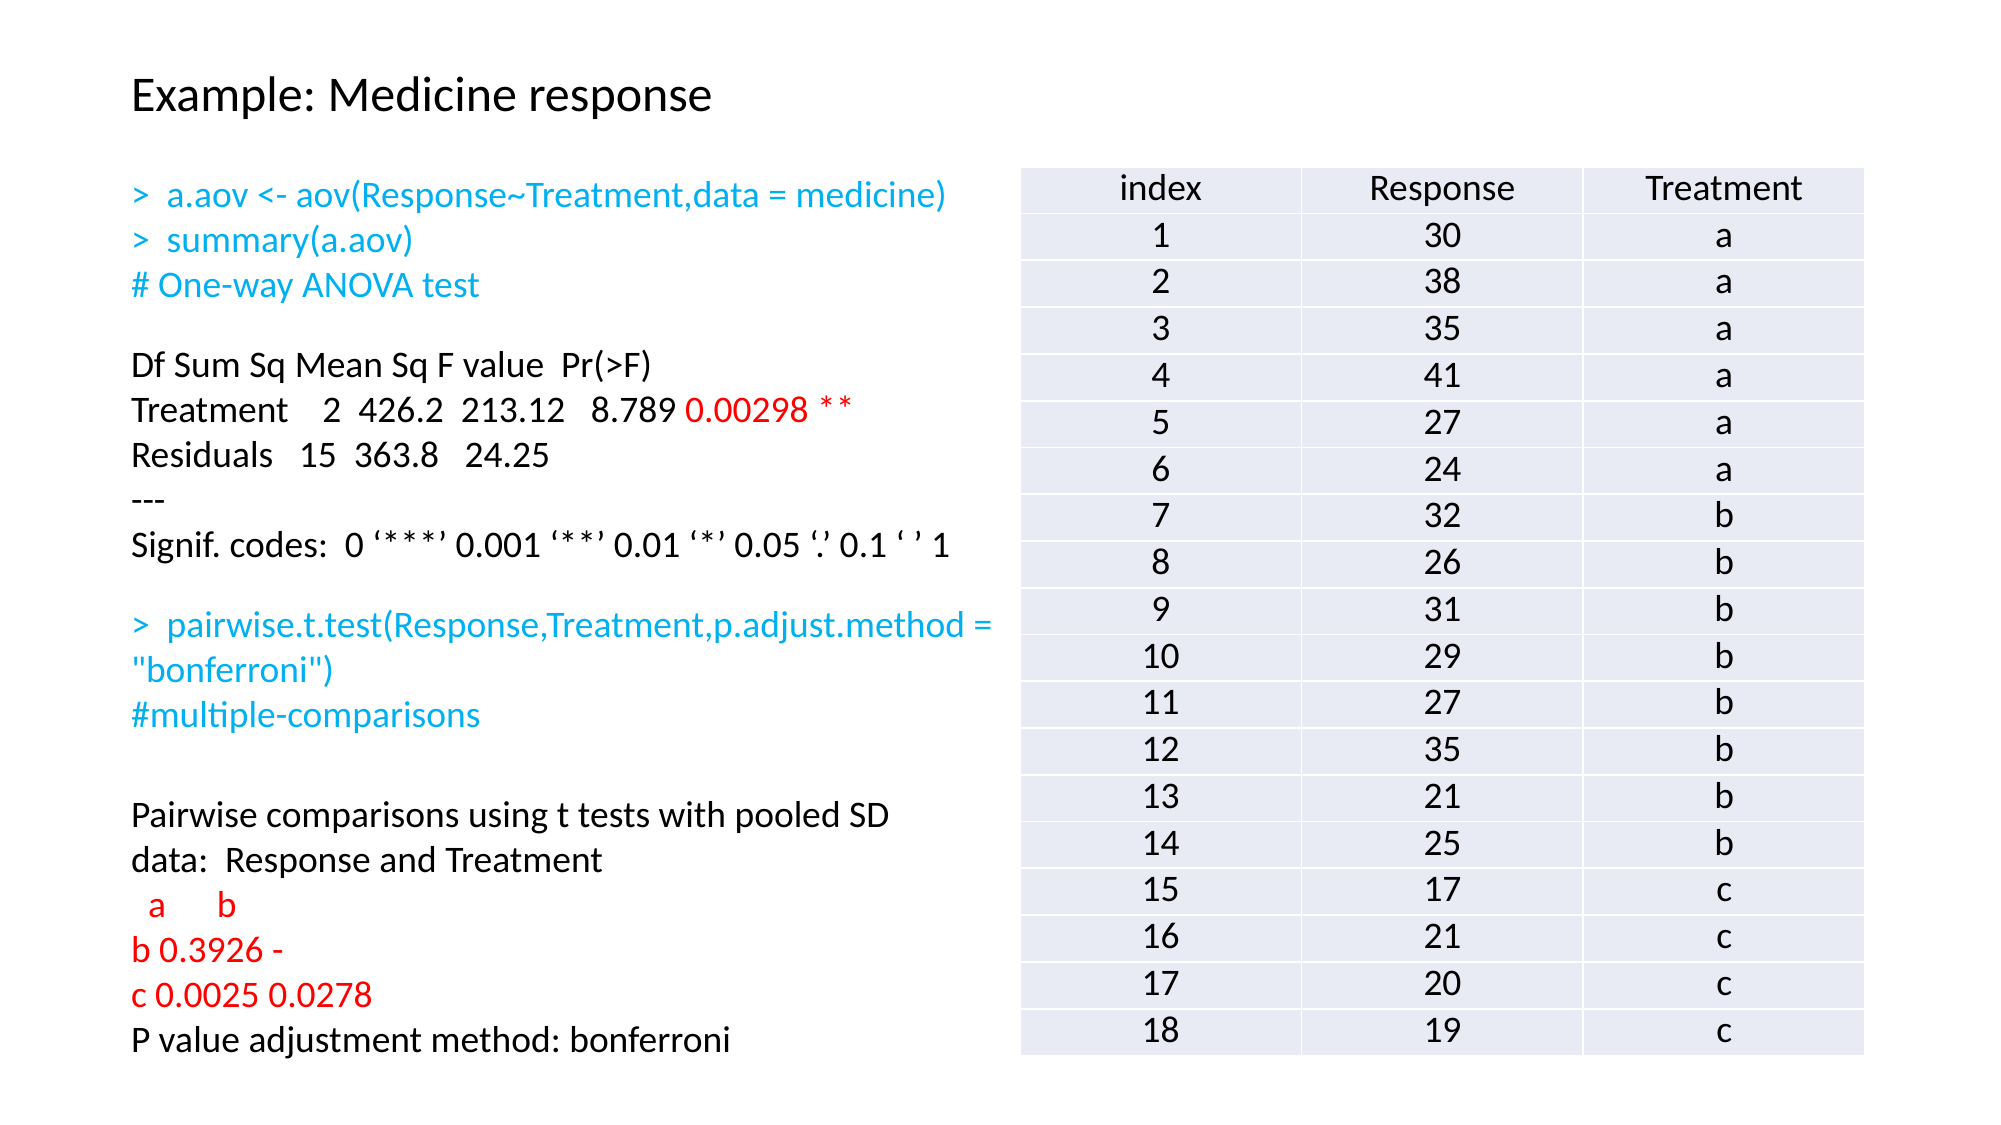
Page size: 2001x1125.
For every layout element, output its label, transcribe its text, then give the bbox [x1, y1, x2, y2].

table_cell 9 [1021, 589, 1301, 634]
table_cell a [1584, 355, 1864, 400]
table_cell 11 [1117, 682, 1301, 727]
table_cell b [1584, 682, 1864, 727]
table_cell b [1584, 822, 1864, 867]
table_cell 27 [1302, 682, 1582, 727]
table_cell 26 [1302, 542, 1582, 587]
table_cell 29 [1302, 635, 1582, 680]
table_cell 35 [1302, 308, 1582, 353]
table_cell b [1584, 635, 1864, 680]
table_cell a [1584, 261, 1864, 306]
table_cell c [1584, 869, 1864, 914]
table_cell 10 [1117, 635, 1301, 680]
table_cell 7 [1133, 495, 1301, 540]
table_cell a [1584, 308, 1864, 353]
table_cell 2 [1021, 261, 1301, 306]
table_cell c [1584, 916, 1864, 961]
table_cell b [1584, 776, 1864, 821]
table_cell 20 [1302, 963, 1582, 1008]
table_cell 25 [1302, 822, 1582, 867]
table_cell 8 [1021, 542, 1301, 587]
table_cell 16 [1021, 916, 1301, 961]
text_box Example: Medicine response [116, 54, 942, 129]
table_cell b [1584, 589, 1864, 634]
table_cell 21 [1302, 776, 1582, 821]
text_box Pairwise comparisons using t tests with pooled SD data: Response and Treatment a b b 0.3926 - c 0.0025 0.0278 P value adjustment method: bonferroni [116, 783, 942, 1068]
table_cell 17 [1302, 869, 1582, 914]
table_cell 14 [1021, 822, 1301, 867]
table_cell 27 [1302, 402, 1582, 447]
table_header Treatment [1584, 168, 1864, 213]
table_cell 3 [1021, 308, 1301, 353]
table_cell 31 [1302, 589, 1582, 634]
table_cell 32 [1302, 495, 1582, 540]
table_cell c [1584, 1010, 1864, 1055]
table_cell 35 [1302, 729, 1582, 774]
table_cell 12 [1021, 729, 1301, 774]
table_cell 38 [1302, 261, 1582, 306]
table_cell a [1584, 402, 1864, 447]
table_cell 4 [1133, 355, 1301, 400]
table_cell b [1584, 729, 1864, 774]
table_header Response [1302, 168, 1582, 213]
table_cell a [1584, 214, 1864, 259]
table_cell 21 [1302, 916, 1582, 961]
table_cell b [1584, 495, 1864, 540]
table_cell 41 [1302, 355, 1582, 400]
table_cell 5 [1133, 402, 1301, 447]
table_cell 19 [1302, 1010, 1582, 1055]
table_header index [1021, 168, 1301, 213]
table_cell b [1584, 542, 1864, 587]
text_box Df Sum Sq Mean Sq F value Pr(>F) Treatment 2 426.2 213.12 8.789 0.00298 ** Residuals 15 363.8 24.25 --- Signif. codes: 0 ‘***’ 0.001 ‘**’ 0.01 ‘*’ 0.05 ‘.’ 0.1 ‘ ’ 1 [116, 332, 1133, 573]
table_cell 13 [1021, 776, 1301, 821]
table_cell 17 [1021, 963, 1301, 1008]
text_box > pairwise.t.test(Response,Treatment,p.adjust.method = "bonferroni") #multiple-comparisons [116, 592, 1117, 743]
table_cell 15 [1021, 869, 1301, 914]
table_cell 24 [1302, 448, 1582, 493]
table_cell 1 [1021, 214, 1301, 259]
table_cell 6 [1133, 448, 1301, 493]
table_cell c [1584, 963, 1864, 1008]
table_cell a [1584, 448, 1864, 493]
text_box > a.aov <- aov(Response~Treatment,data = medicine) > summary(a.aov) # One-way ANOVA test [116, 163, 1000, 313]
table_cell 30 [1302, 214, 1582, 259]
table_cell 18 [1021, 1010, 1301, 1055]
